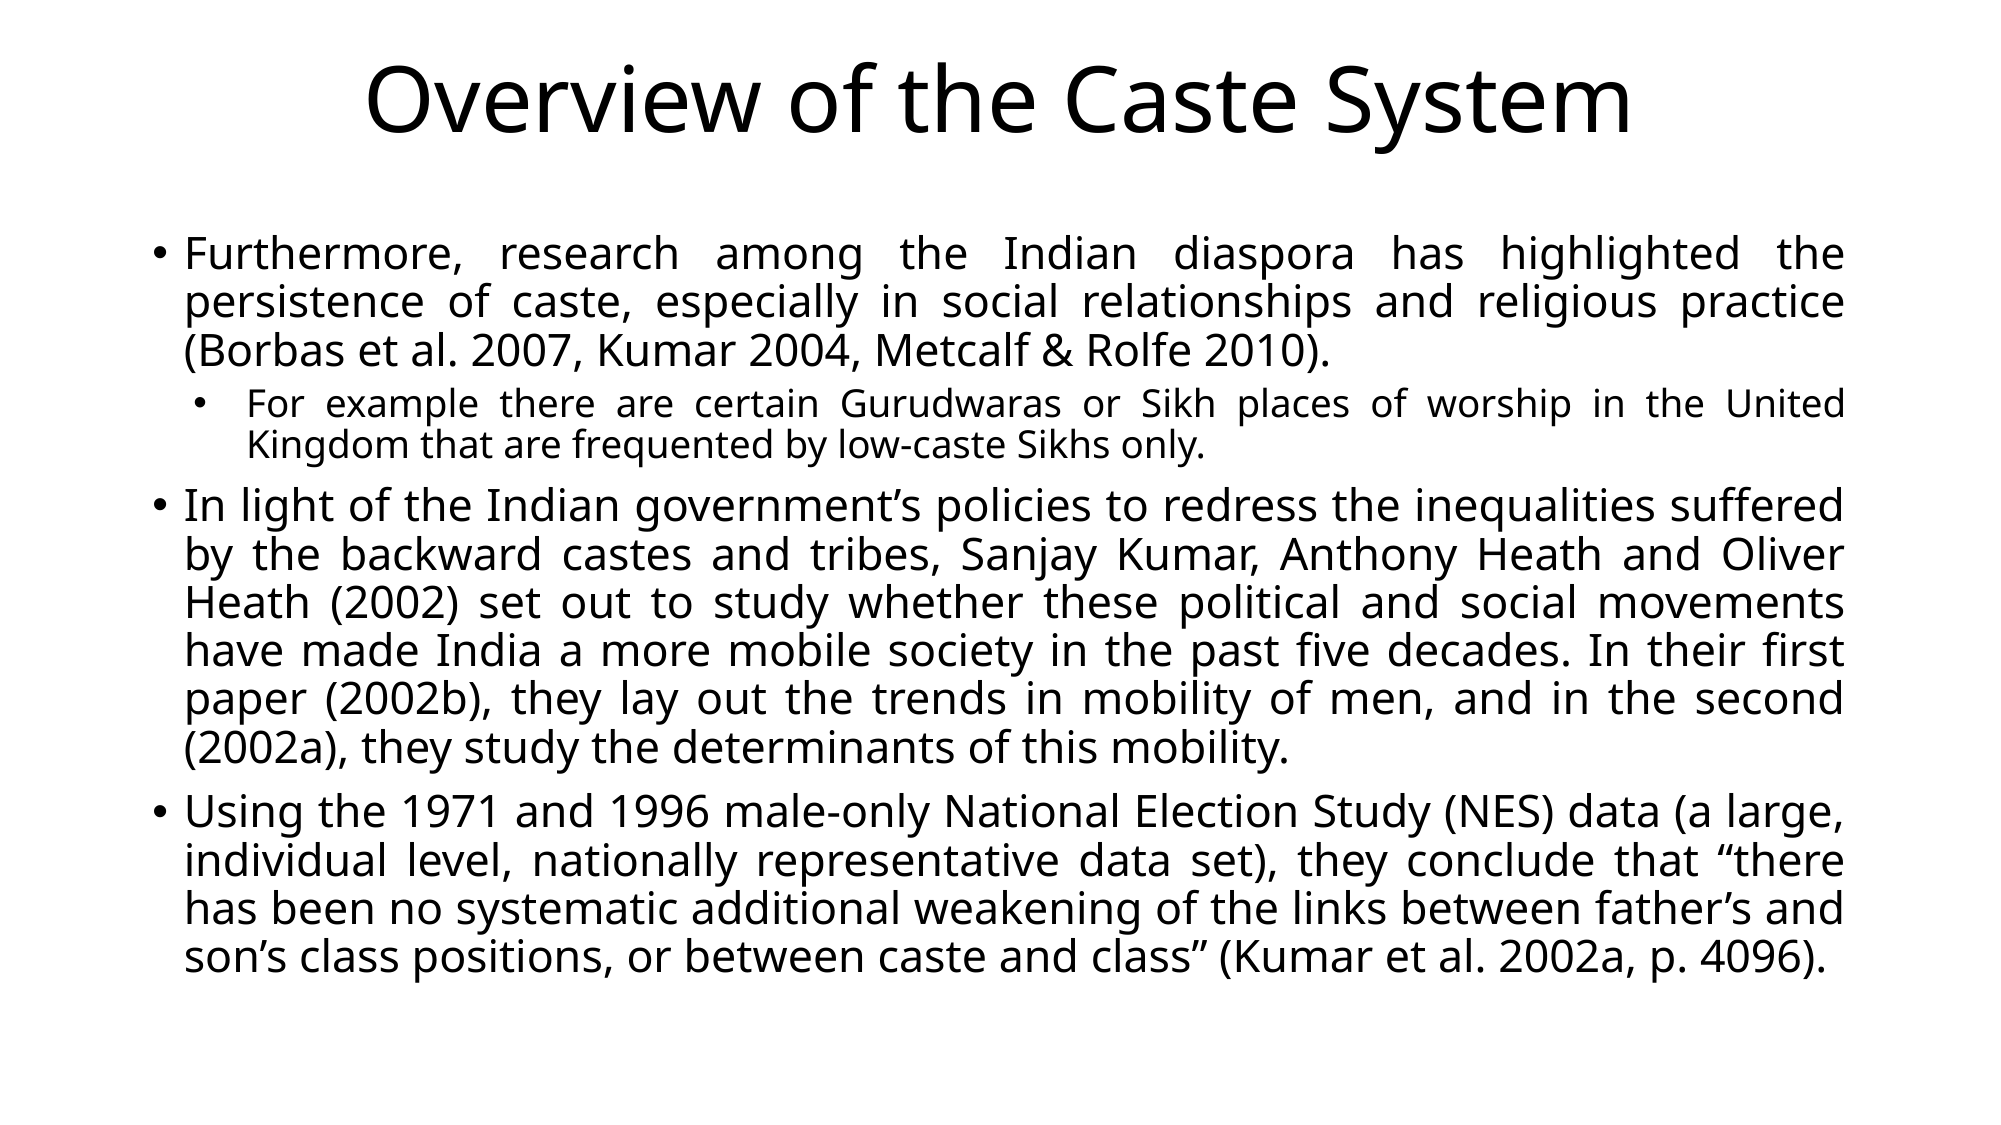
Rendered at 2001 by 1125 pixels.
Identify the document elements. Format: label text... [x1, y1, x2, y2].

list Furthermore, research among the Indian diaspora has highlighted the persistence of caste, especially in social relationships and religious practice (Borbas et al. 2007, Kumar 2004, Metcalf & Rolfe 2010). For example there are certain Gurudwaras or Sikh places of worship in the United Kingdom that are frequented by low-caste Sikhs only. In light of the Indian government’s policies to redress the inequalities suffered by the backward castes and tribes, Sanjay Kumar, Anthony Heath and Oliver Heath (2002) set out to study whether these political and social movements have made India a more mobile society in the past five decades. In their first paper (2002b), they lay out the trends in mobility of men, and in the second (2002a), they study the determinants of this mobility. Using the 1971 and 1996 male-only National Election Study (NES) data (a large, individual level, nationally representative data set), they conclude that “there has been no systematic additional weakening of the links between father’s and son’s class positions, or between caste and class” (Kumar et al. 2002a, p. 4096). [137, 223, 1863, 1014]
title Overview of the Caste System [137, 34, 1863, 171]
